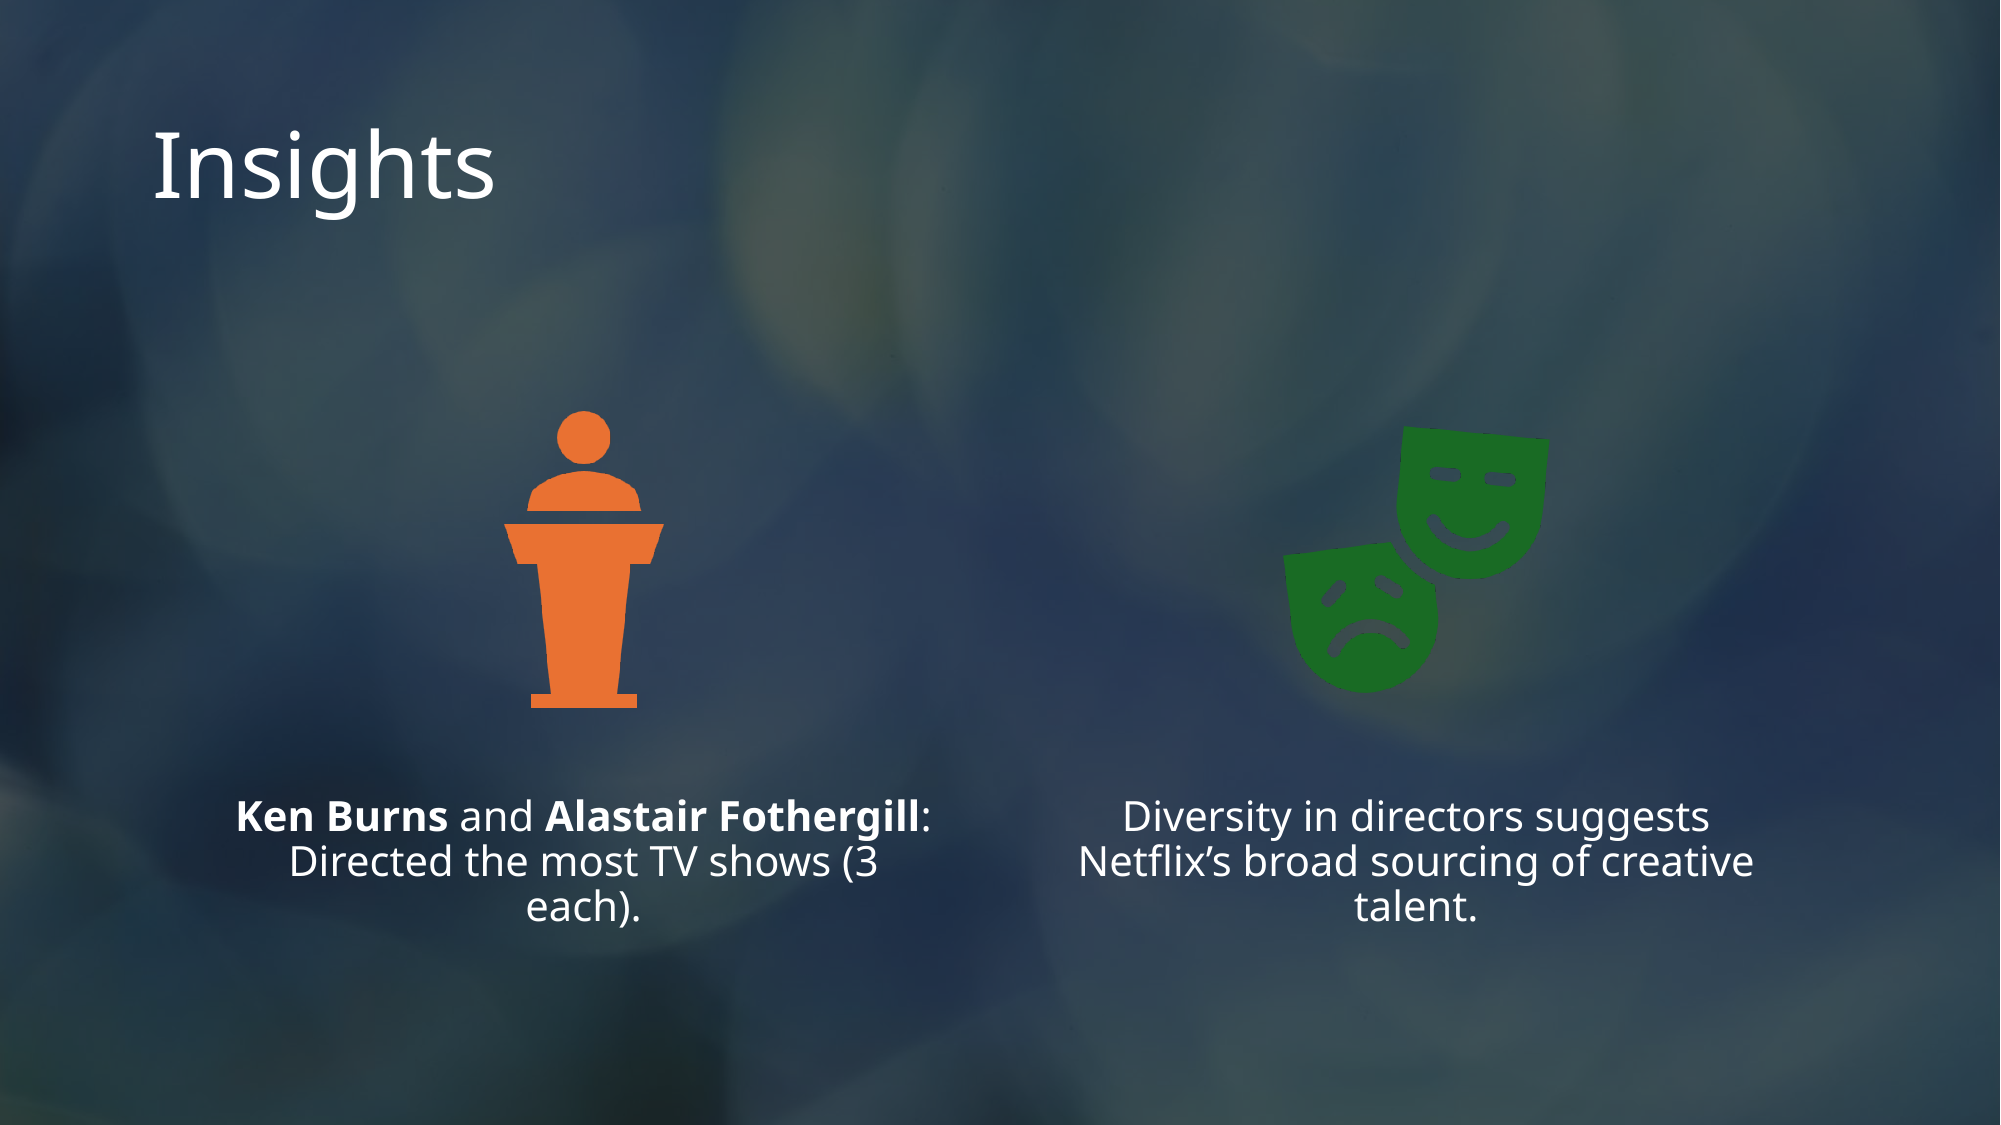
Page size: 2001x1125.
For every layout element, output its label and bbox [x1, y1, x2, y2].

list [136, 298, 1863, 1014]
picture [0, 0, 2000, 1125]
